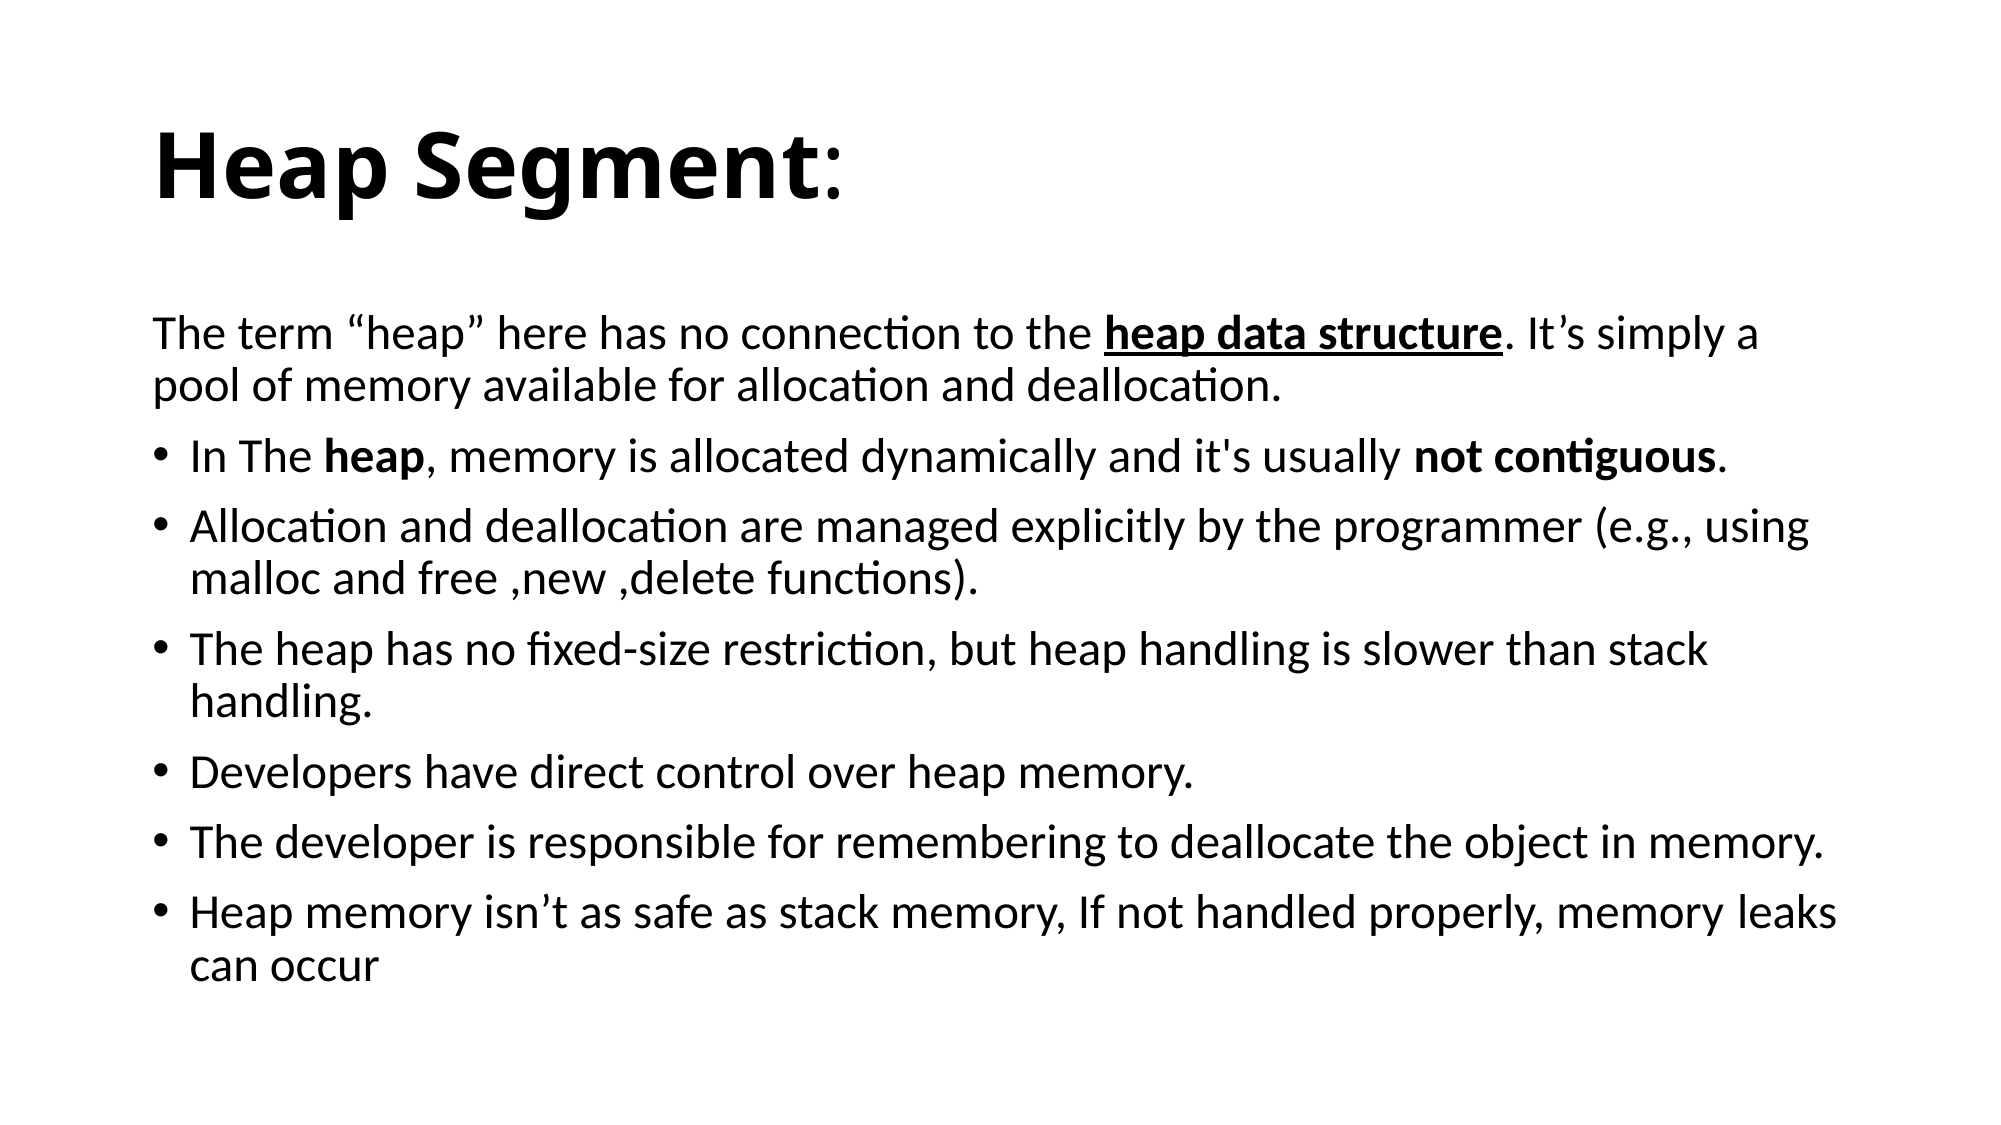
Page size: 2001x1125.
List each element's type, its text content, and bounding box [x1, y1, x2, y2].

title Heap Segment: [137, 59, 1863, 278]
list The term “heap” here has no connection to the heap data structure. It’s simply a pool of memory available for allocation and deallocation. In The heap, memory is allocated dynamically and it's usually not contiguous. Allocation and deallocation are managed explicitly by the programmer (e.g., using malloc and free ,new ,delete functions). The heap has no fixed-size restriction, but heap handling is slower than stack handling. Developers have direct control over heap memory. The developer is responsible for remembering to deallocate the object in memory. Heap memory isn’t as safe as stack memory, If not handled properly, memory leaks can occur [137, 299, 1863, 1014]
